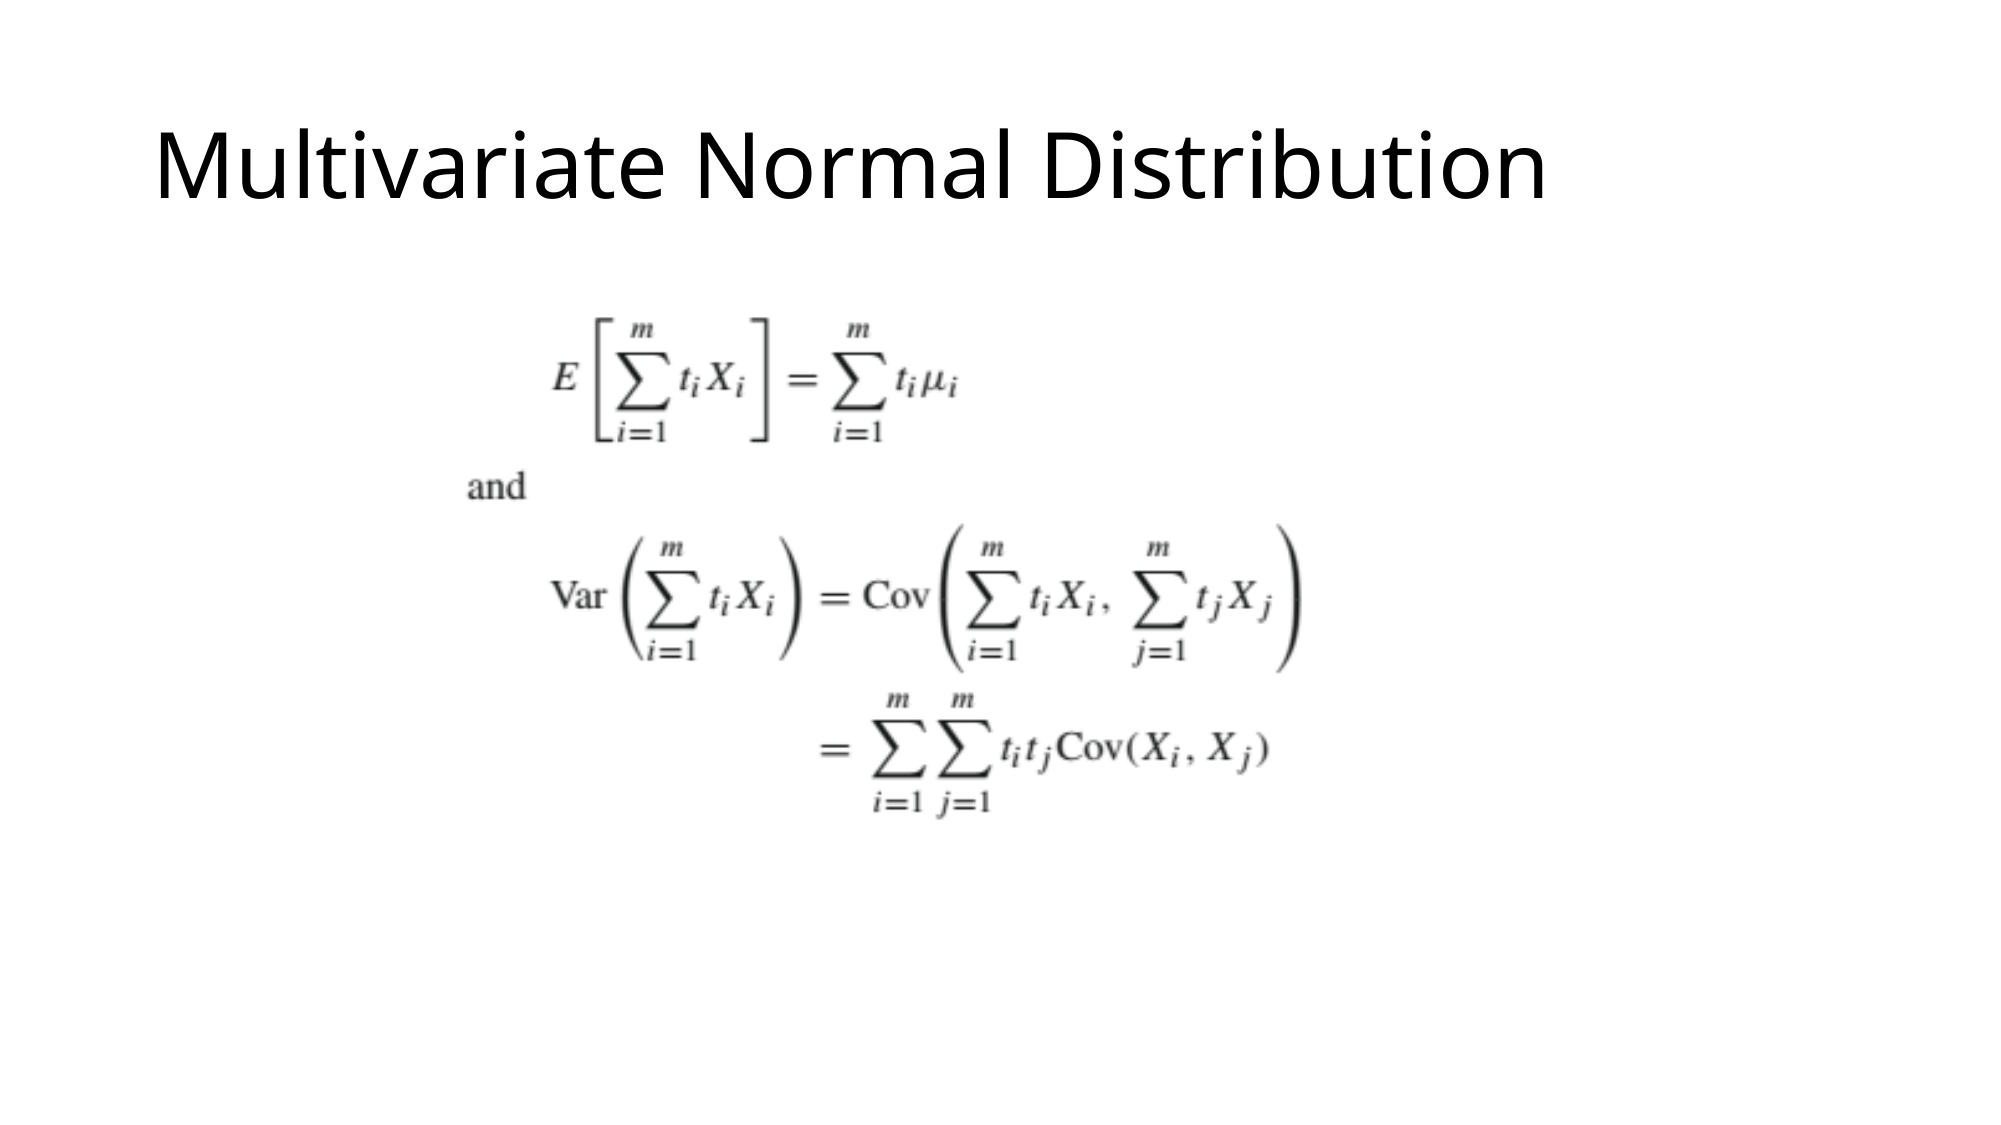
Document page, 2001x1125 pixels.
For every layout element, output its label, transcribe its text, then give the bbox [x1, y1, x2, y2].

title Multivariate Normal Distribution [137, 59, 1863, 278]
picture [447, 316, 1384, 836]
